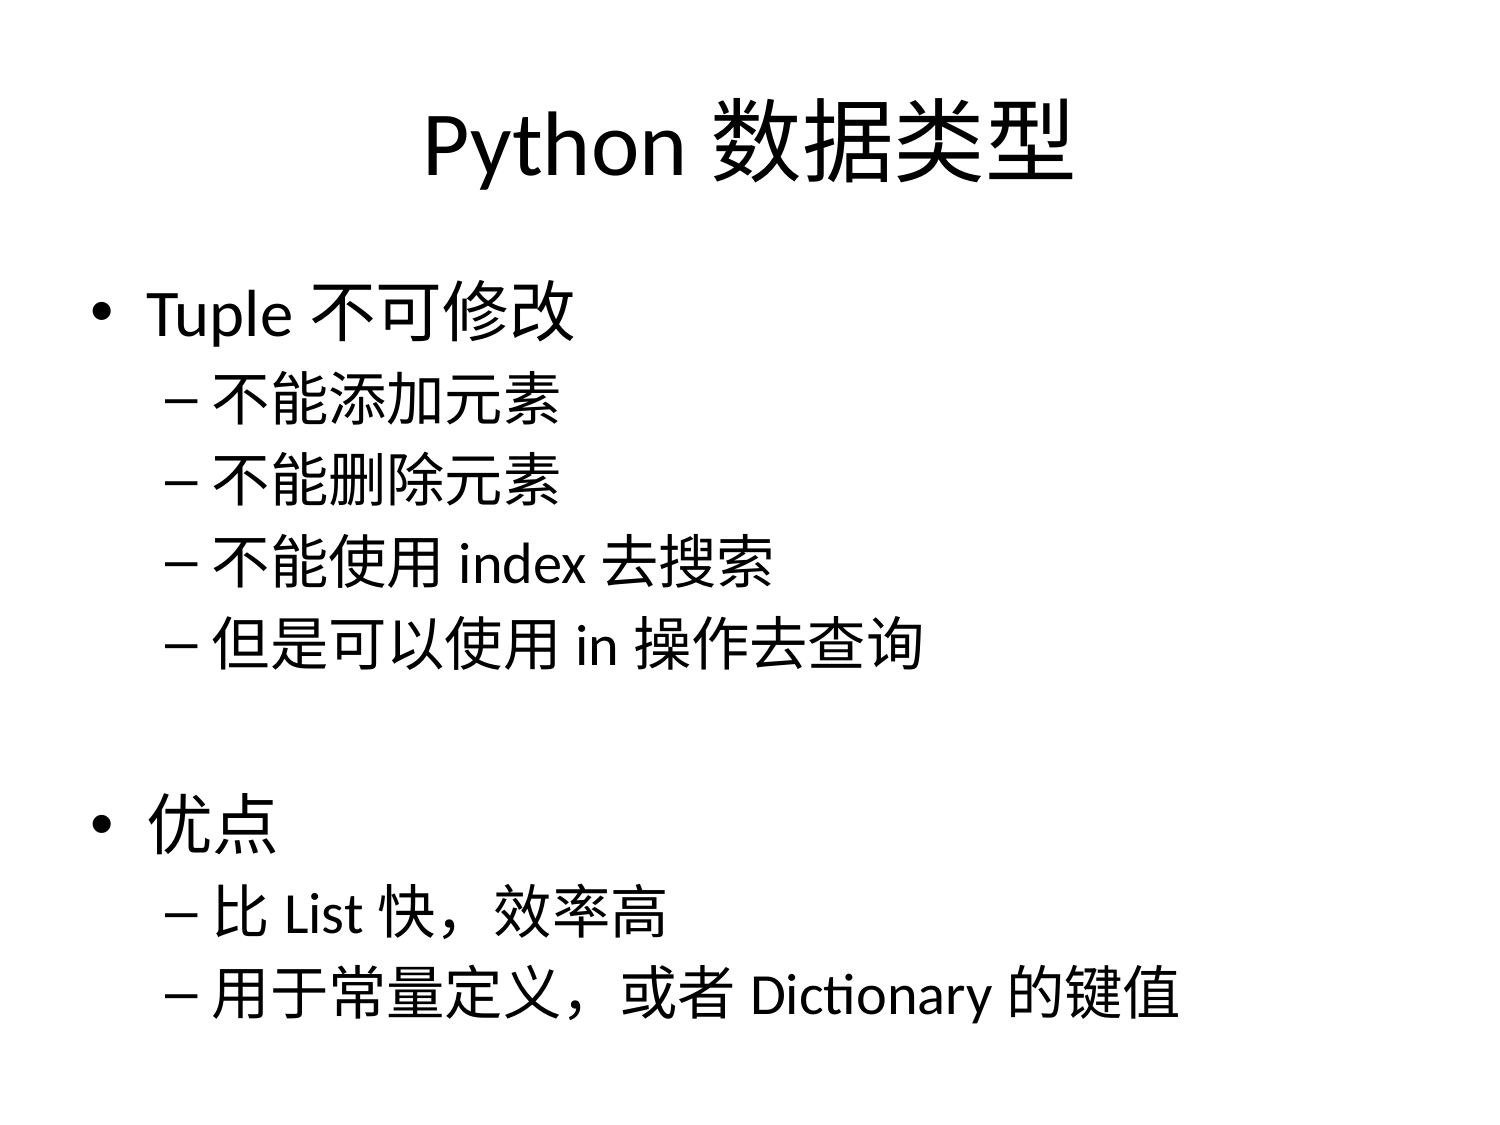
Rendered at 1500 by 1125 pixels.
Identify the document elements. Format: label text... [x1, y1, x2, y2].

title Python数据类型 [75, 45, 1425, 233]
list Tuple不可修改 不能添加元素 不能删除元素 不能使用index去搜索 但是可以使用in操作去查询 优点 比List快，效率高 用于常量定义，或者Dictionary的键值 [75, 262, 1425, 1090]
